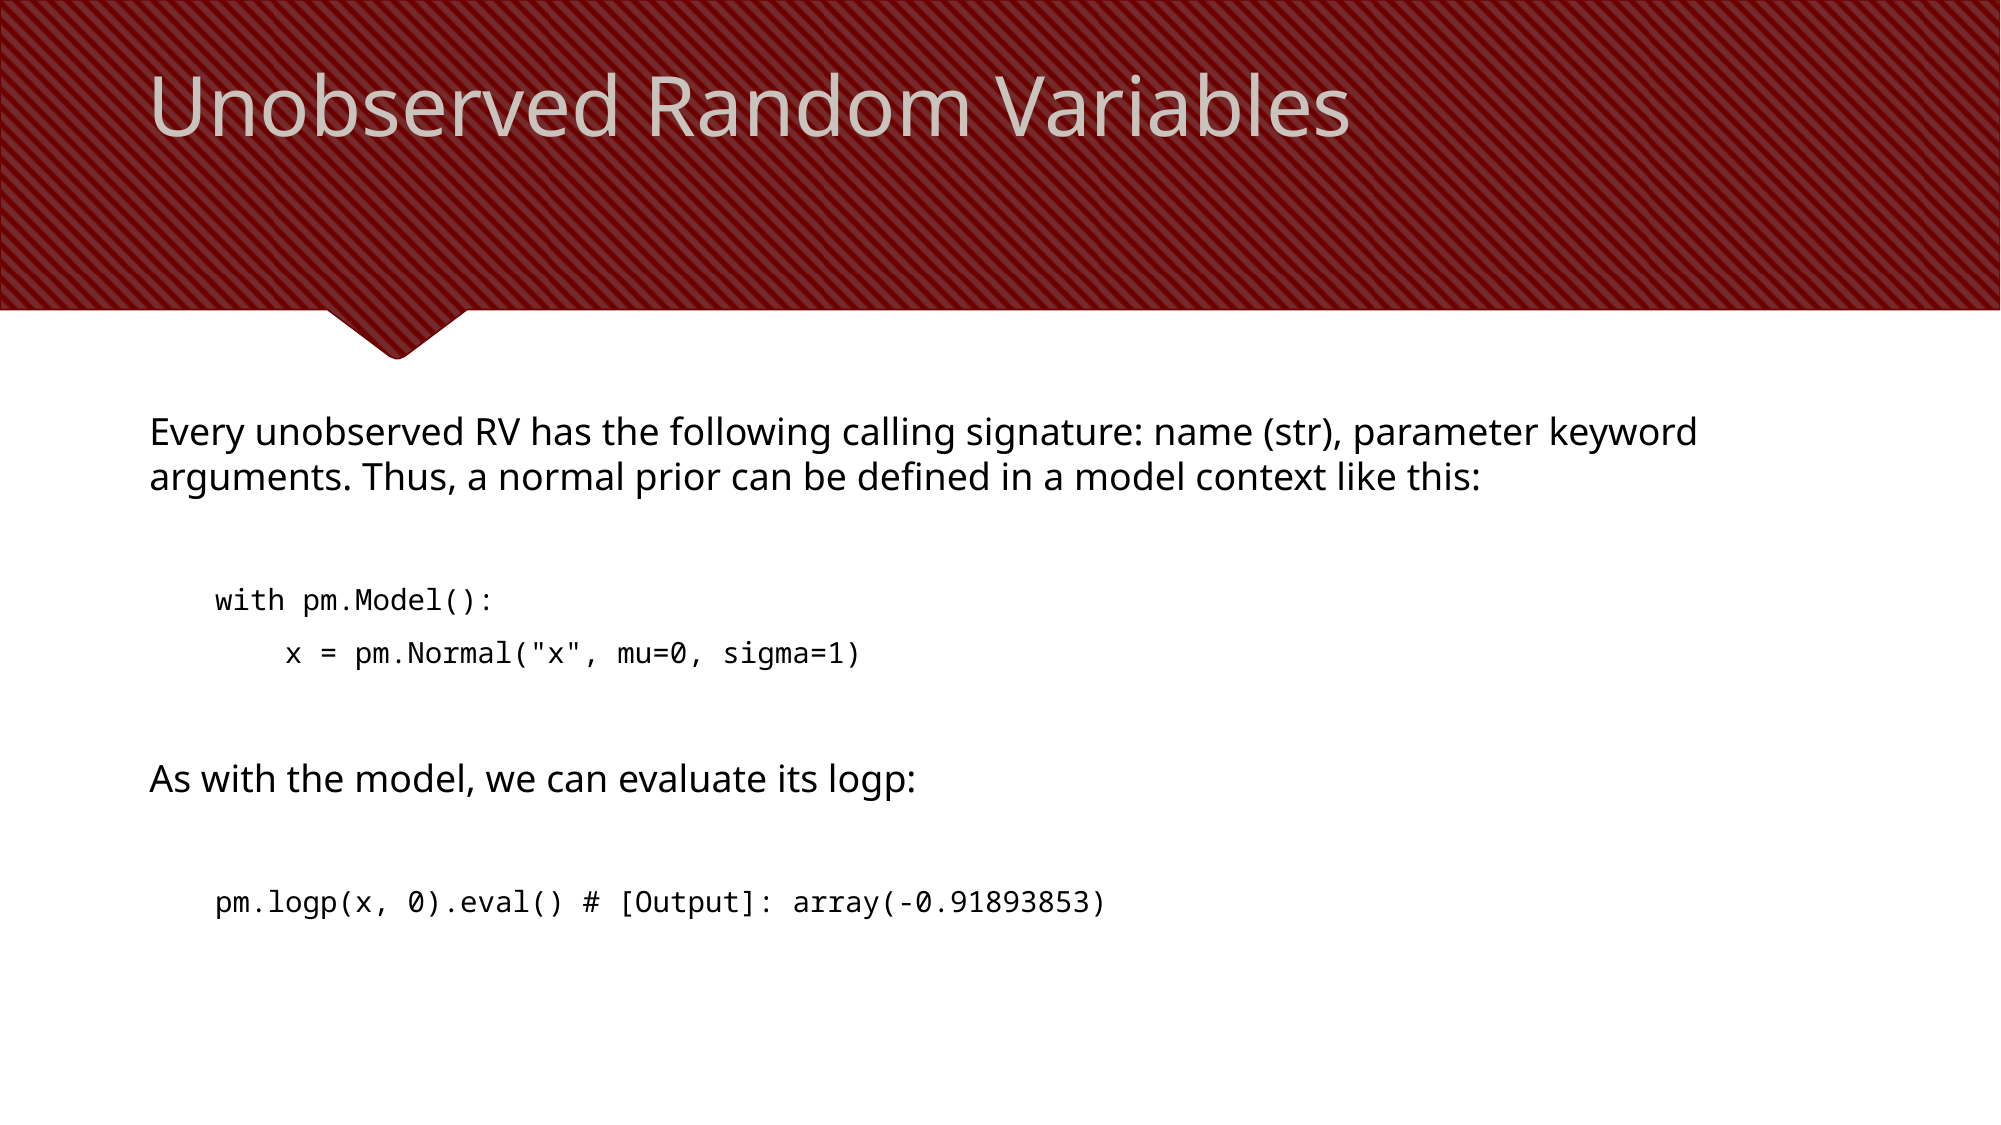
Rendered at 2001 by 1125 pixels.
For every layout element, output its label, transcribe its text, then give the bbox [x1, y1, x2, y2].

list Every unobserved RV has the following calling signature: name (str), parameter keyword arguments. Thus, a normal prior can be defined in a model context like this: with pm.Model(): x = pm.Normal("x", mu=0, sigma=1) As with the model, we can evaluate its logp: pm.logp(x, 0).eval() # [Output]: array(-0.91893853) [134, 364, 1866, 962]
title Unobserved Random Variables [132, 73, 1868, 233]
